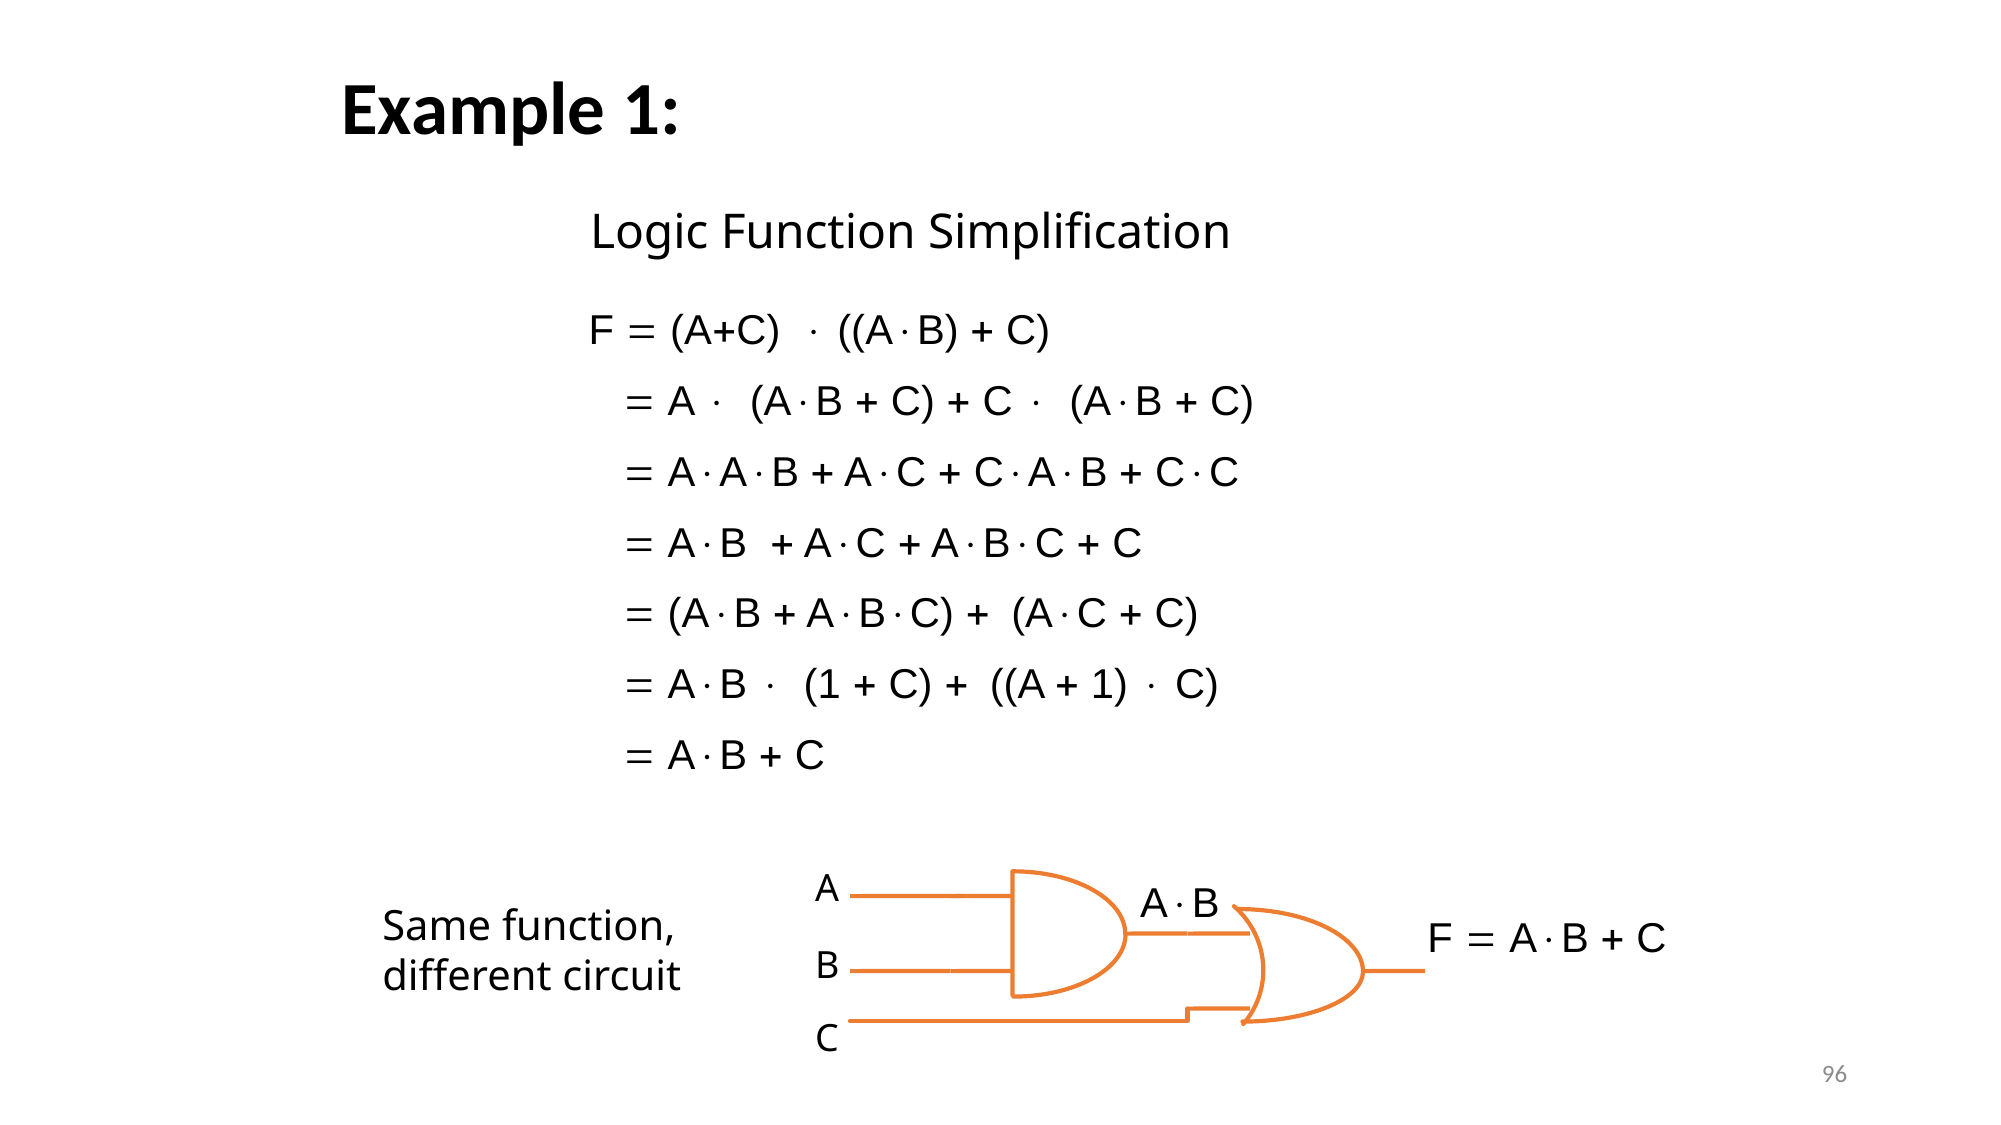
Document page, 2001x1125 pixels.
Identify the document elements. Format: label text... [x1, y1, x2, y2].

text_box Example 1: [326, 51, 697, 157]
text_box F  (A+C) × ((A×B) + C)  A × (A×B + C) + C × (A×B + C)  A×A×B + A×C + C×A×B + C×C  A×B + A×C + A×B×C + C  (A×B + A×B×C) + (A×C + C)  A×B × (1 + C) + ((A + 1) × C)  A×B + C [573, 295, 1270, 786]
text_box Same function, different circuit [367, 891, 702, 1007]
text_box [799, 856, 1688, 1067]
slide_number 96 [1412, 1042, 1863, 1103]
title Logic Function Simplification [575, 183, 1350, 284]
